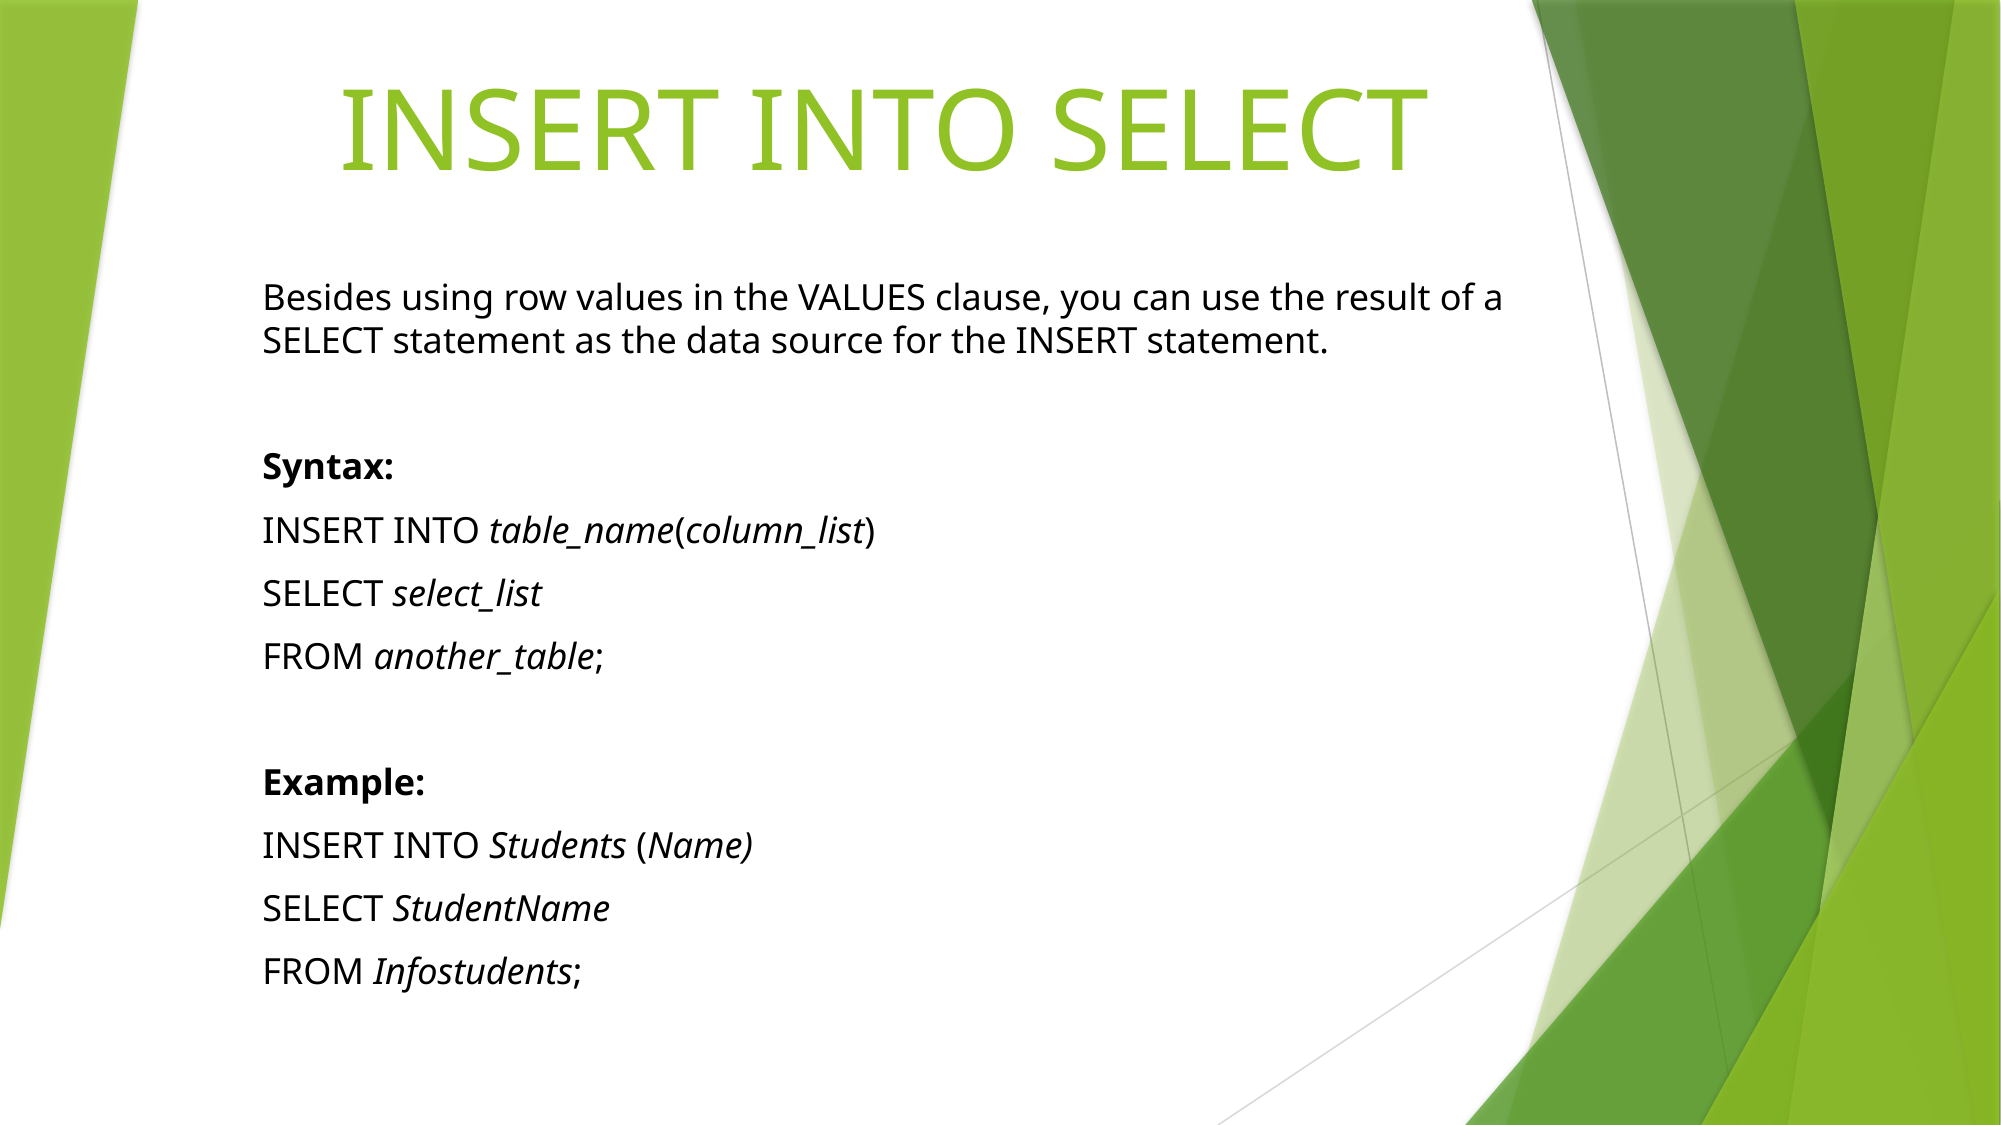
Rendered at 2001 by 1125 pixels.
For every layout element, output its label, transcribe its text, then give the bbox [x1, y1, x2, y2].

title INSERT INTO SELECT [247, 51, 1522, 201]
subtitle Besides using row values in the VALUES clause, you can use the result of a SELECT statement as the data source for the INSERT statement. Syntax: INSERT INTO table_name(column_list) SELECT select_list FROM another_table; Example: INSERT INTO Students (Name) SELECT StudentName FROM Infostudents; [247, 267, 1522, 1007]
